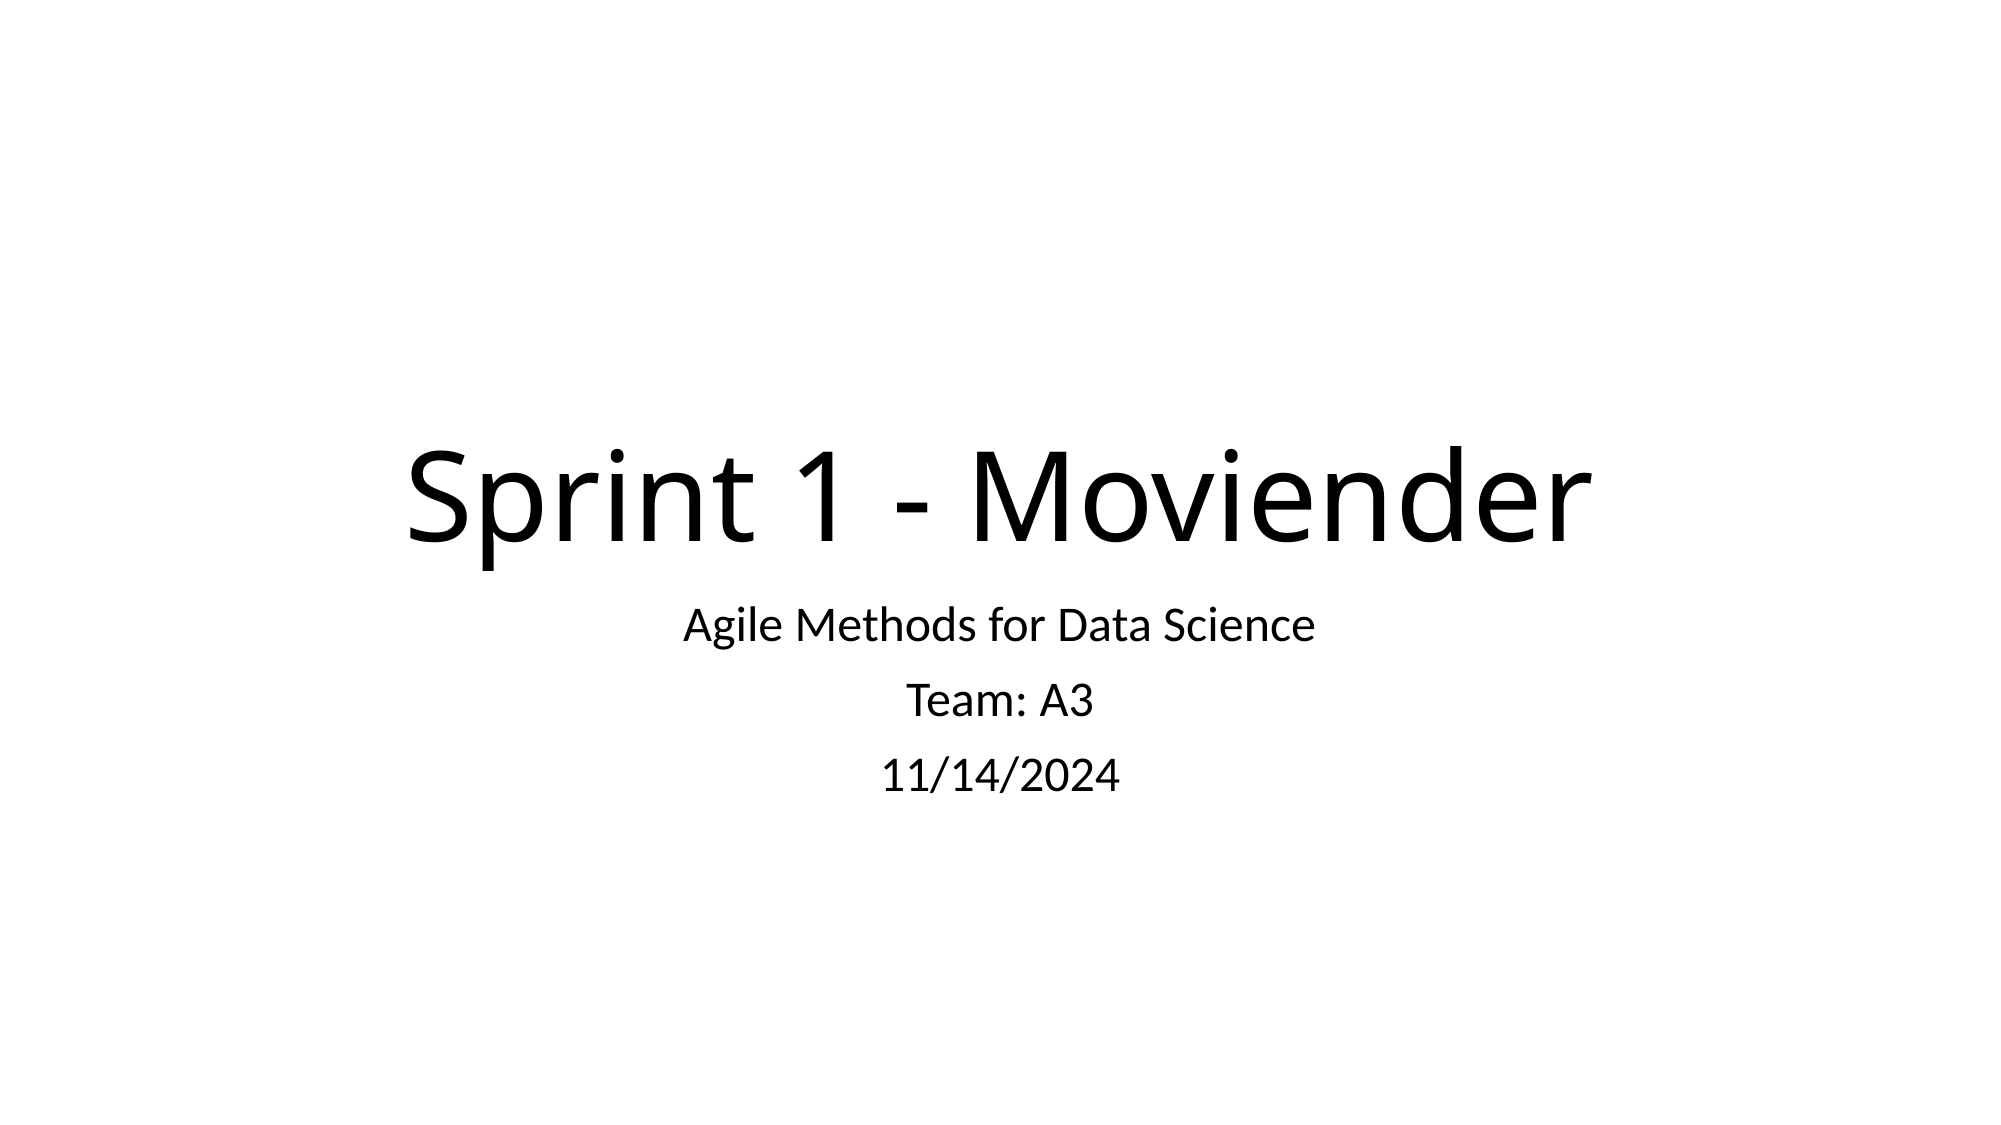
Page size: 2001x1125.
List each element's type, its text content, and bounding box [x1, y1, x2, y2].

subtitle Agile Methods for Data Science Team: A3 11/14/2024 [249, 590, 1750, 863]
title Sprint 1 - Moviender [249, 184, 1750, 576]
